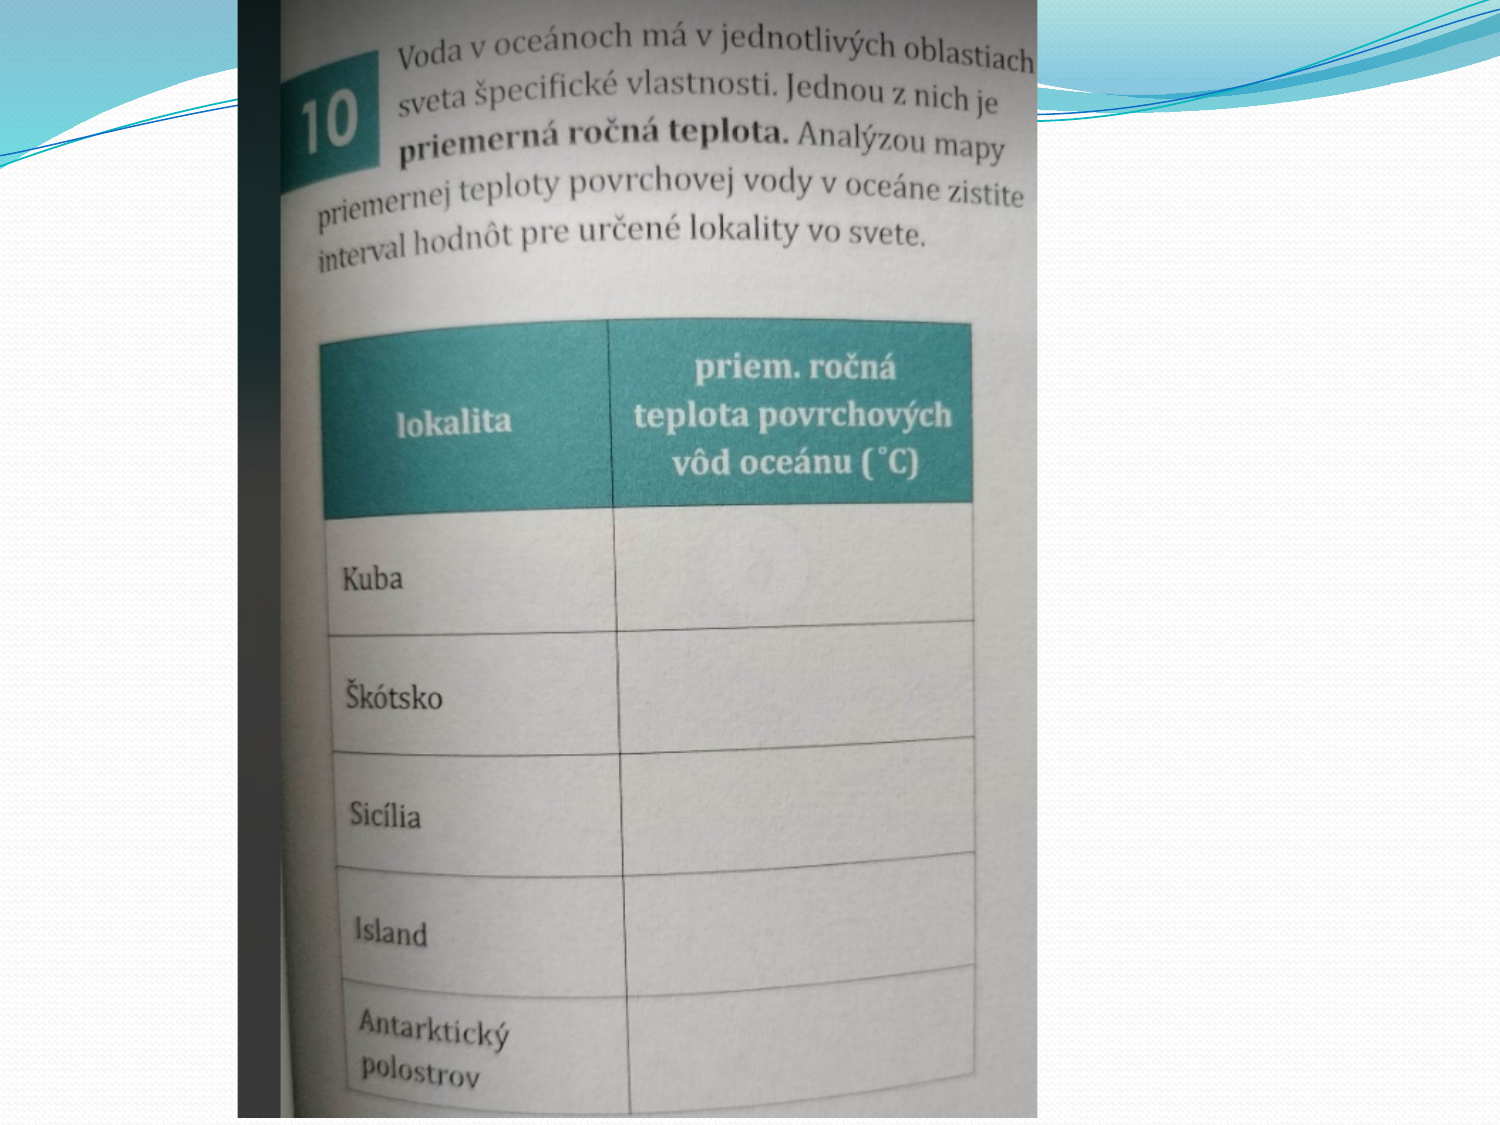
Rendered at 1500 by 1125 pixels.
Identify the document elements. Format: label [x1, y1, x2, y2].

list [237, 0, 1038, 1118]
